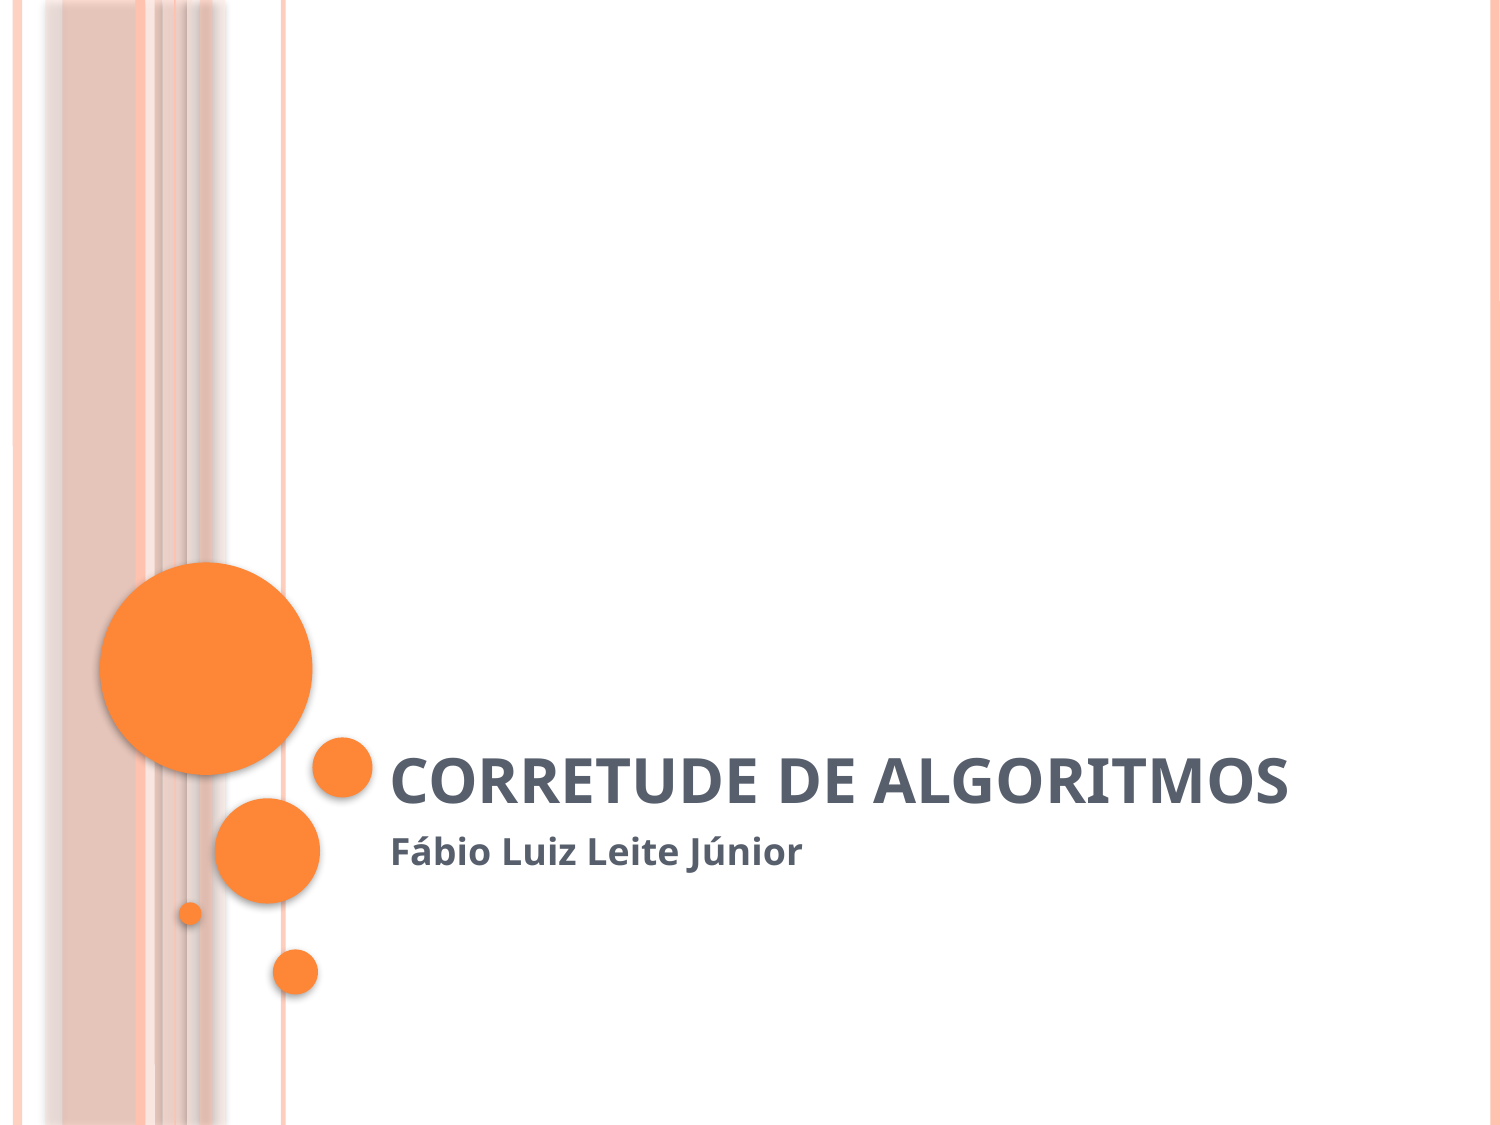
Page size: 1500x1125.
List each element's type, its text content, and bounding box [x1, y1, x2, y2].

title Corretude de Algoritmos [375, 512, 1388, 820]
subtitle Fábio Luiz Leite Júnior [375, 820, 1388, 1046]
